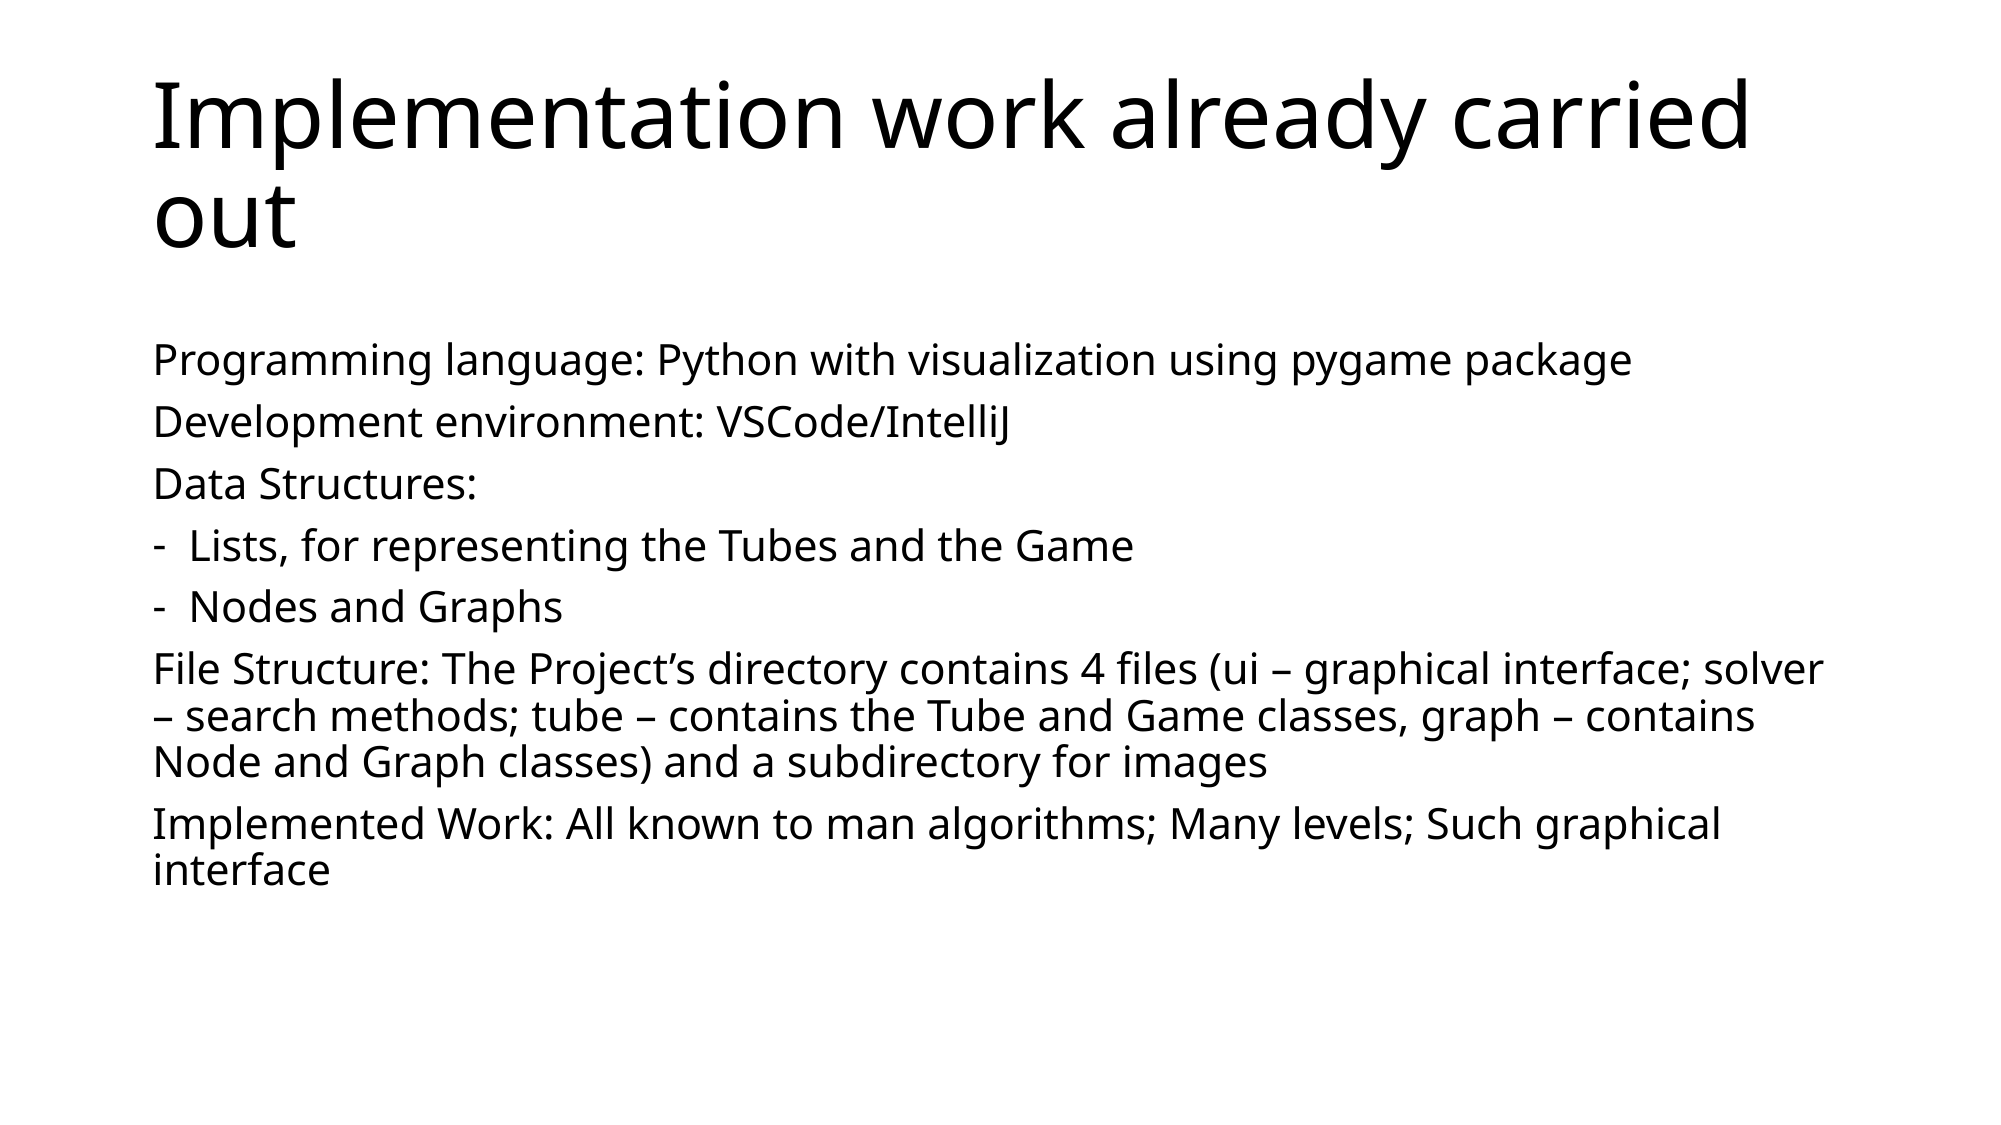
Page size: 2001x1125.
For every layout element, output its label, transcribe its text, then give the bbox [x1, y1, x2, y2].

title Implementation work already carried out [137, 59, 1863, 278]
list Programming language: Python with visualization using pygame package Development environment: VSCode/IntelliJ Data Structures: Lists, for representing the Tubes and the Game Nodes and Graphs File Structure: The Project’s directory contains 4 files (ui – graphical interface; solver – search methods; tube – contains the Tube and Game classes, graph – contains Node and Graph classes) and a subdirectory for images Implemented Work: All known to man algorithms; Many levels; Such graphical interface [137, 331, 1863, 906]
